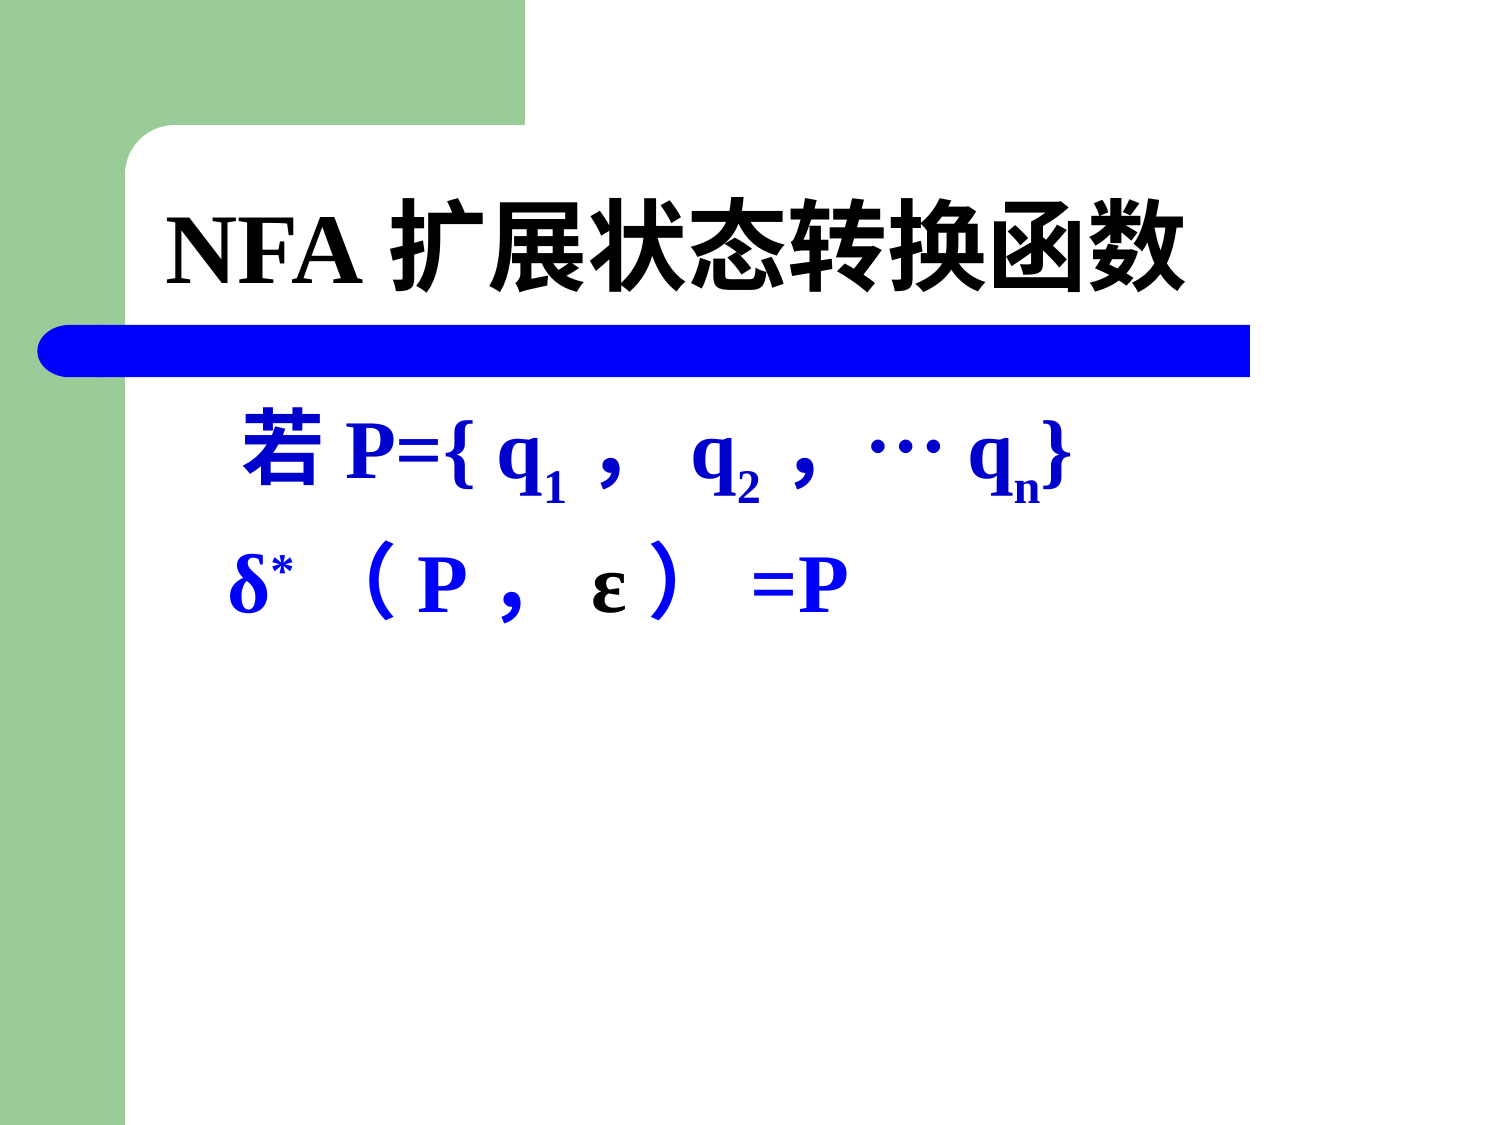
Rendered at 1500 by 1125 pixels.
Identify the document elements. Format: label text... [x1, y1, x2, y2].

list 若P={ q1，q2，…qn} δ*（P，ε）=P [149, 387, 1463, 1001]
title NFA扩展状态转换函数 [149, 124, 1463, 313]
